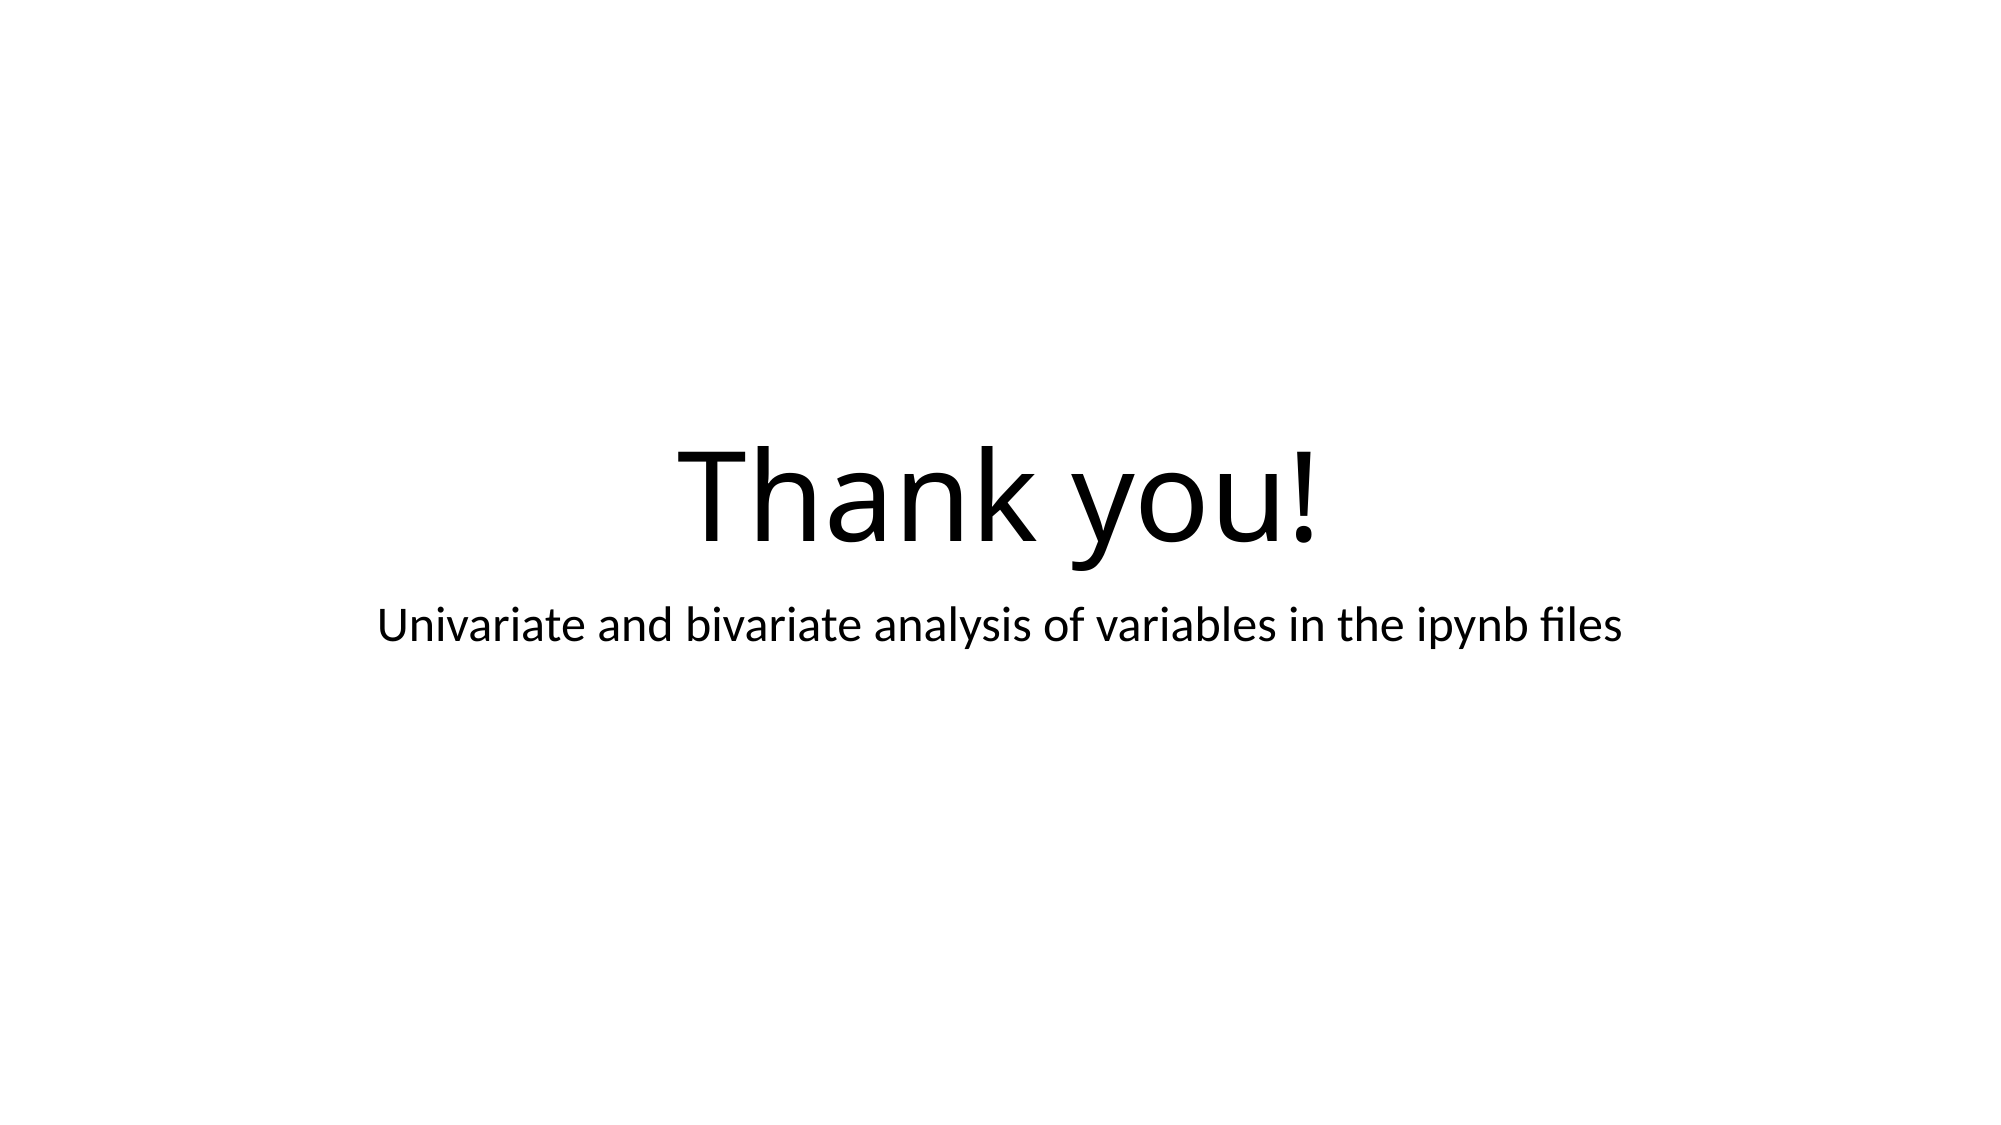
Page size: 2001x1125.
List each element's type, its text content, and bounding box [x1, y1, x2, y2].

subtitle Univariate and bivariate analysis of variables in the ipynb files [249, 590, 1750, 863]
title Thank you! [249, 184, 1750, 576]
